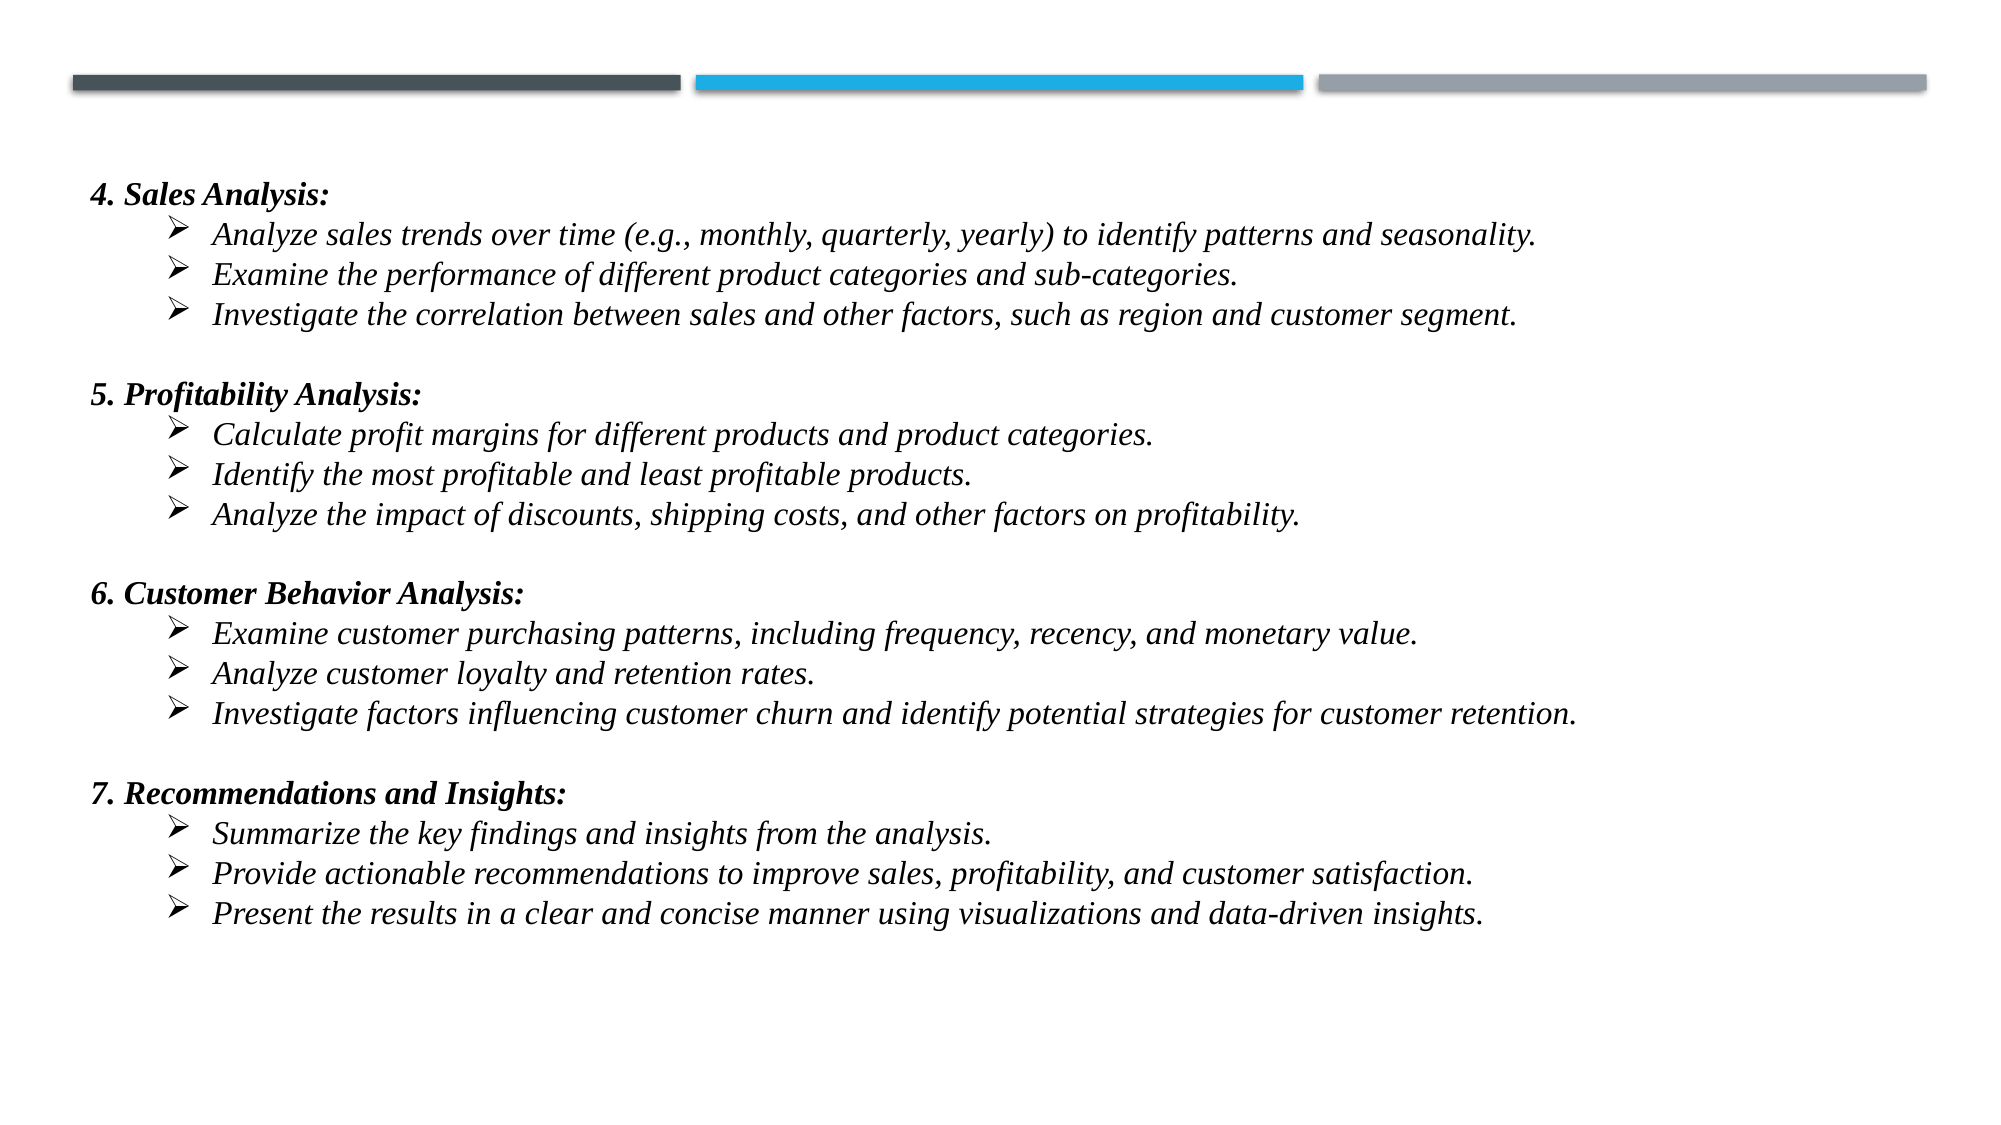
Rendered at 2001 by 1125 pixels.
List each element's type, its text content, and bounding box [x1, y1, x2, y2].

text_box 4. Sales Analysis: Analyze sales trends over time (e.g., monthly, quarterly, yearly) to identify patterns and seasonality. Examine the performance of different product categories and sub-categories. Investigate the correlation between sales and other factors, such as region and customer segment. 5. Profitability Analysis: Calculate profit margins for different products and product categories. Identify the most profitable and least profitable products. Analyze the impact of discounts, shipping costs, and other factors on profitability. 6. Customer Behavior Analysis: Examine customer purchasing patterns, including frequency, recency, and monetary value. Analyze customer loyalty and retention rates. Investigate factors influencing customer churn and identify potential strategies for customer retention. 7. Recommendations and Insights: Summarize the key findings and insights from the analysis. Provide actionable recommendations to improve sales, profitability, and customer satisfaction. Present the results in a clear and concise manner using visualizations and data-driven insights. [75, 164, 1925, 979]
